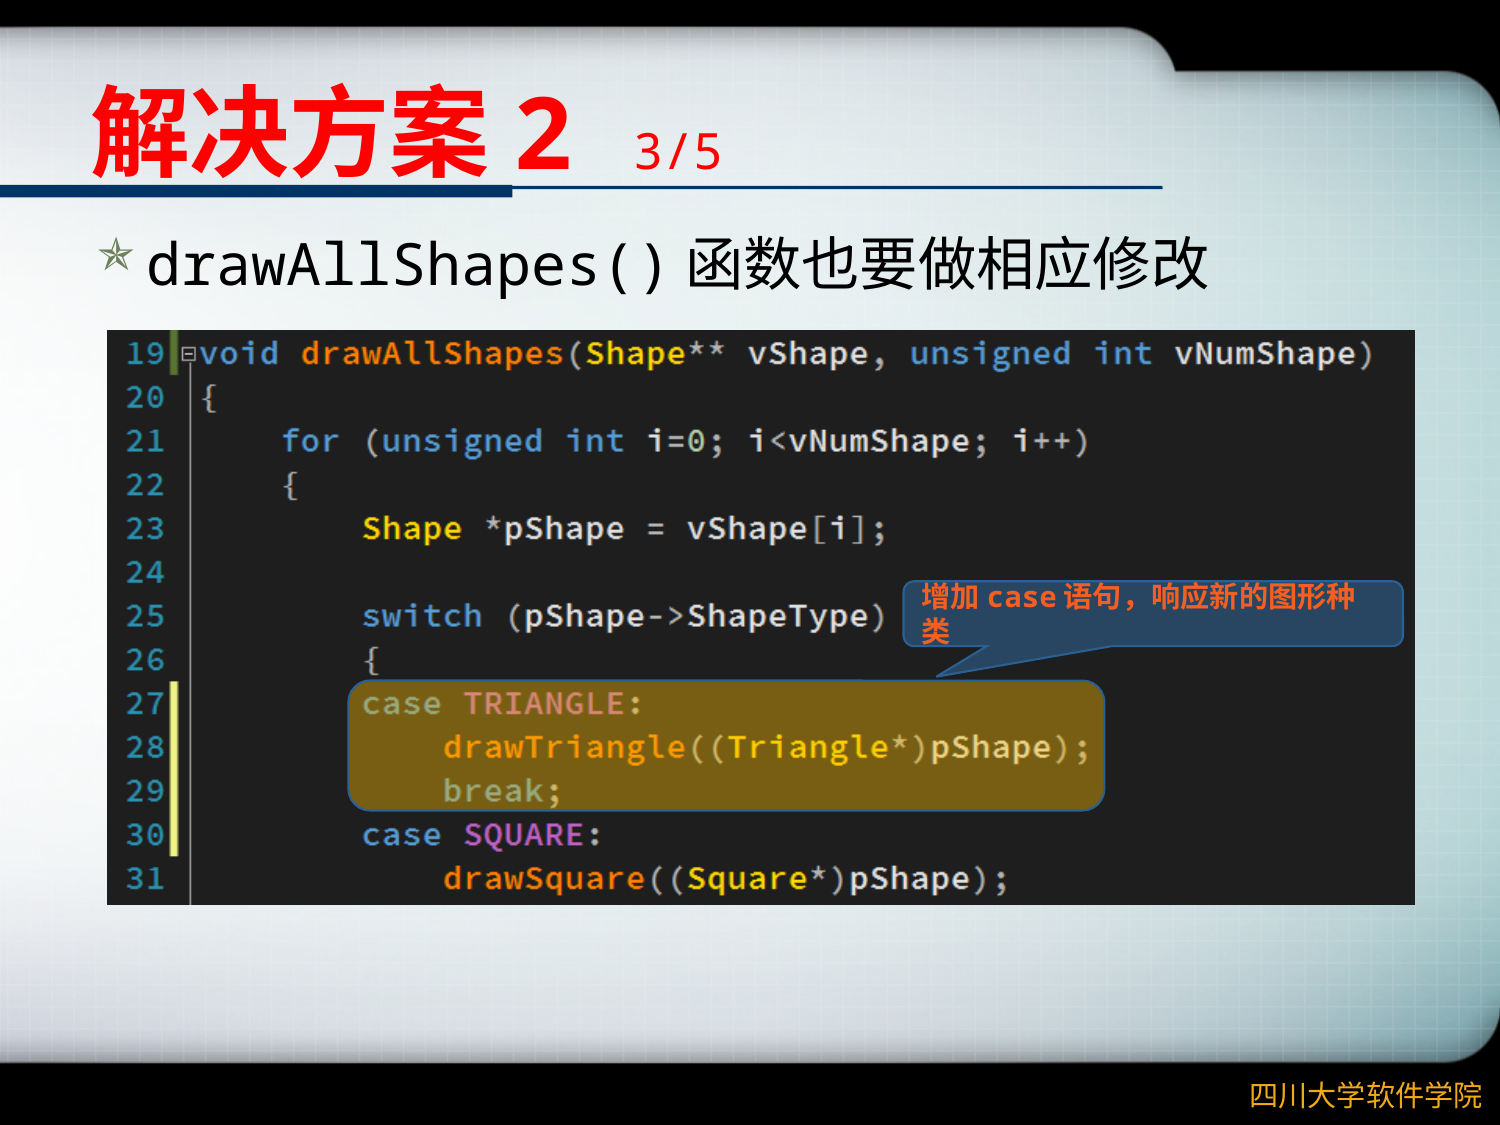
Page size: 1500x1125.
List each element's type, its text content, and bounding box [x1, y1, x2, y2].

picture [0, 0, 1500, 1125]
list drawAllShapes()函数也要做相应修改 [75, 219, 1447, 1059]
title 解决方案2 3/5 [75, 78, 1447, 180]
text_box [348, 581, 1404, 811]
